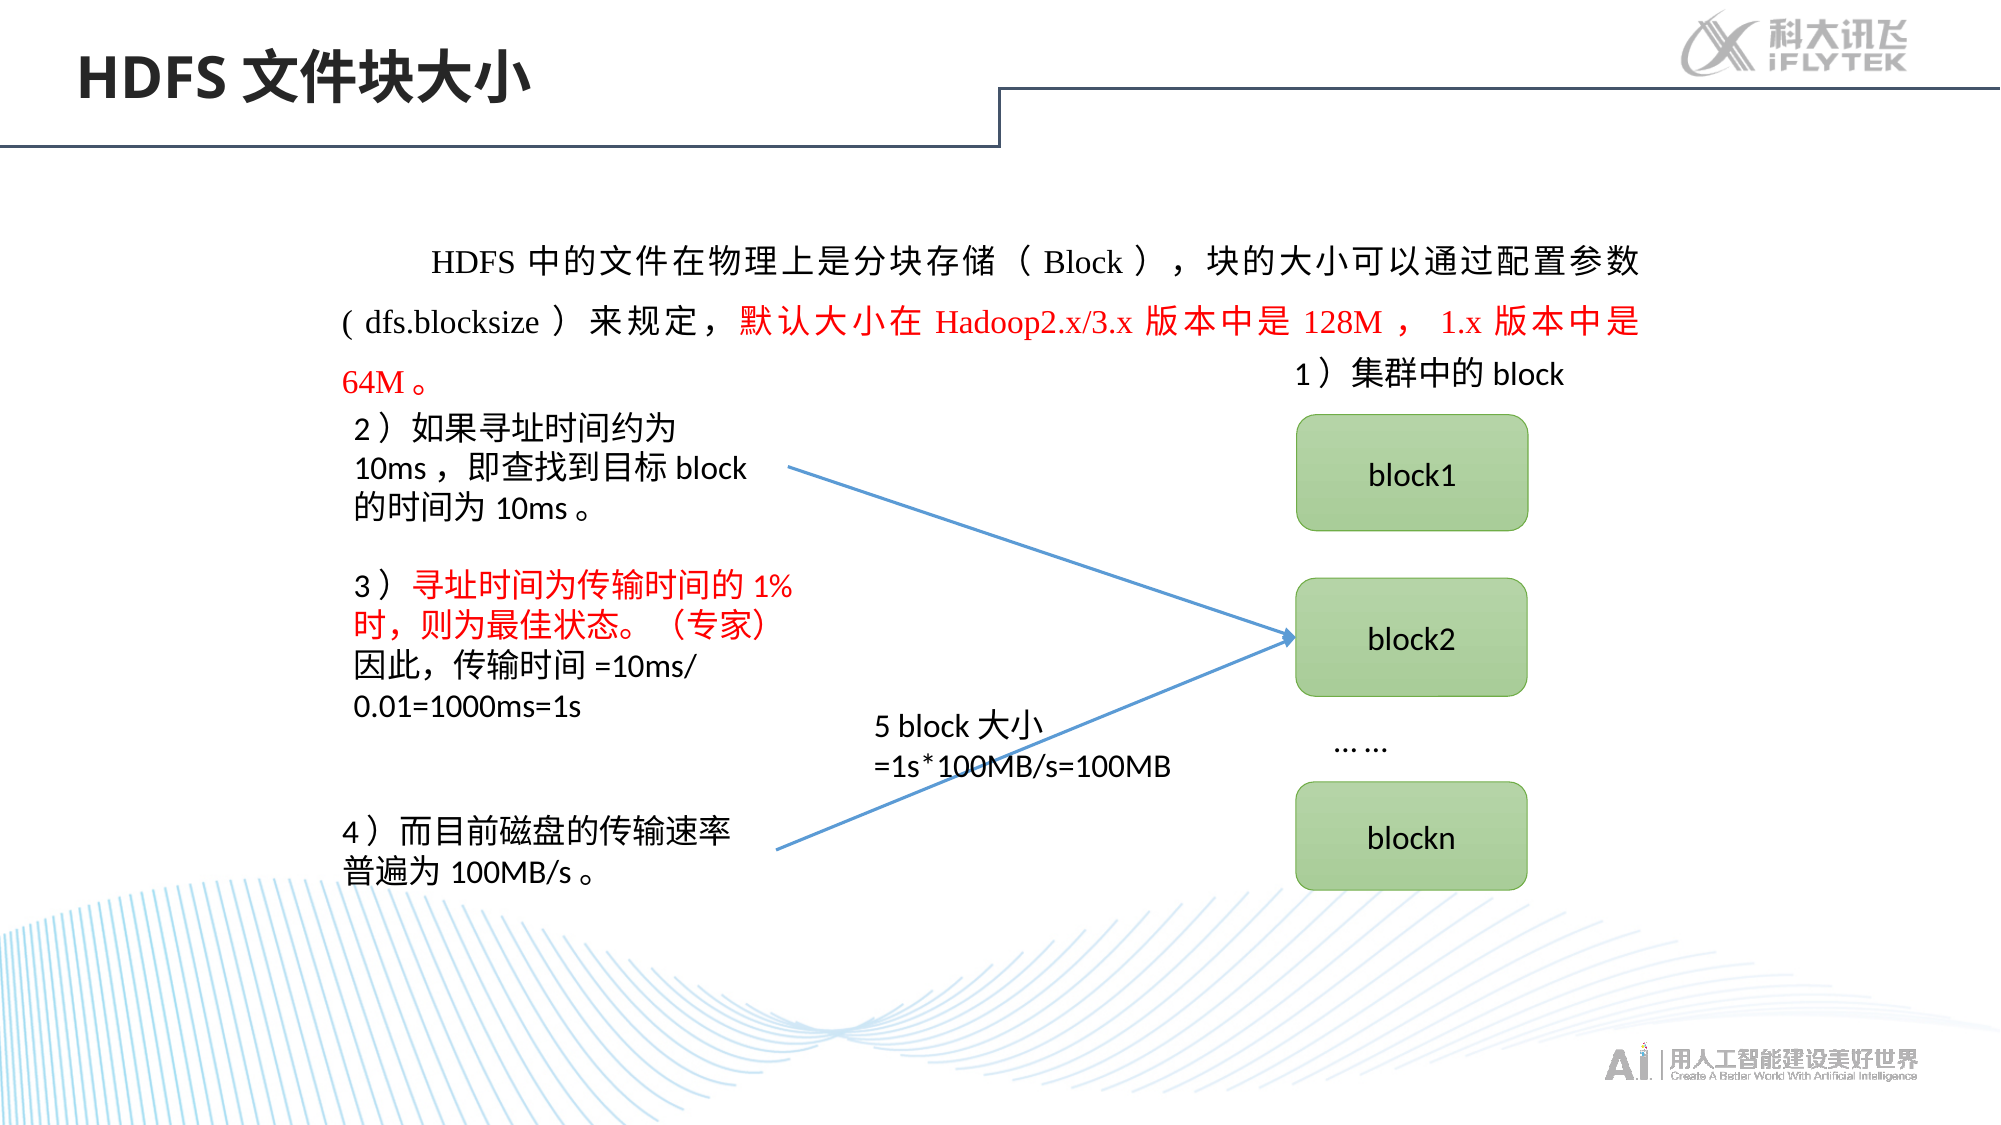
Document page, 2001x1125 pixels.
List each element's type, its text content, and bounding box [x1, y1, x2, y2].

text_box … … [1319, 711, 1592, 767]
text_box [776, 637, 1296, 851]
text_box HDFS中的文件在物理上是分块存储（Block），块的大小可以通过配置参数( dfs.blocksize）来规定，默认大小在Hadoop2.x/3.x版本中是128M，1.x版本中是64M。 [327, 213, 1663, 408]
title HDFS文件块大小 [31, 40, 680, 117]
text_box 2）如果寻址时间约为10ms，即查找到目标block的时间为10ms。 [339, 408, 788, 534]
text_box 1）集群中的block [1279, 408, 1580, 440]
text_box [787, 467, 1296, 637]
text_box 3）寻址时间为传输时间的1%时，则为最佳状态。（专家） 因此，传输时间=10ms/0.01=1000ms=1s [339, 556, 787, 732]
text_box 4）而目前磁盘的传输速率普遍为100MB/s。 [327, 802, 777, 898]
text_box block1 [1296, 440, 1529, 532]
picture [0, 0, 2001, 1125]
text_box block2 [1296, 577, 1528, 697]
text_box blockn [1295, 781, 1528, 891]
